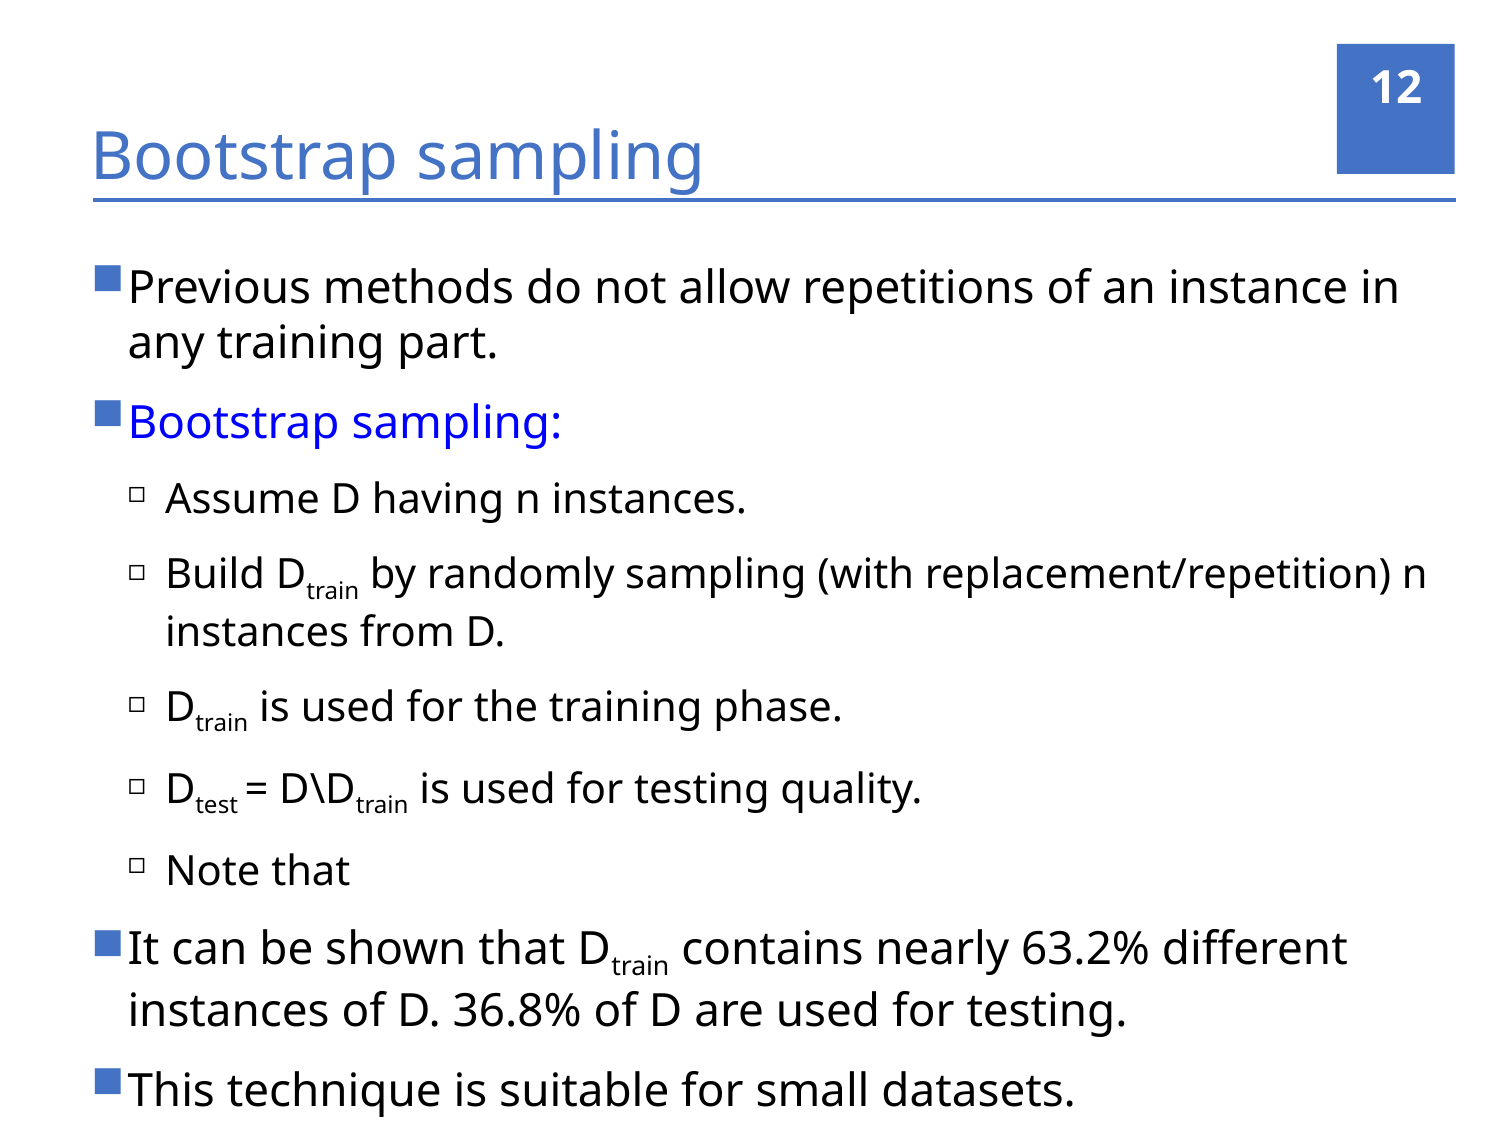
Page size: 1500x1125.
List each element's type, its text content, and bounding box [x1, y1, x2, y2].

slide_number 12 [1354, 59, 1438, 120]
title Bootstrap sampling [75, 75, 1463, 200]
text_box [1311, 174, 1488, 338]
